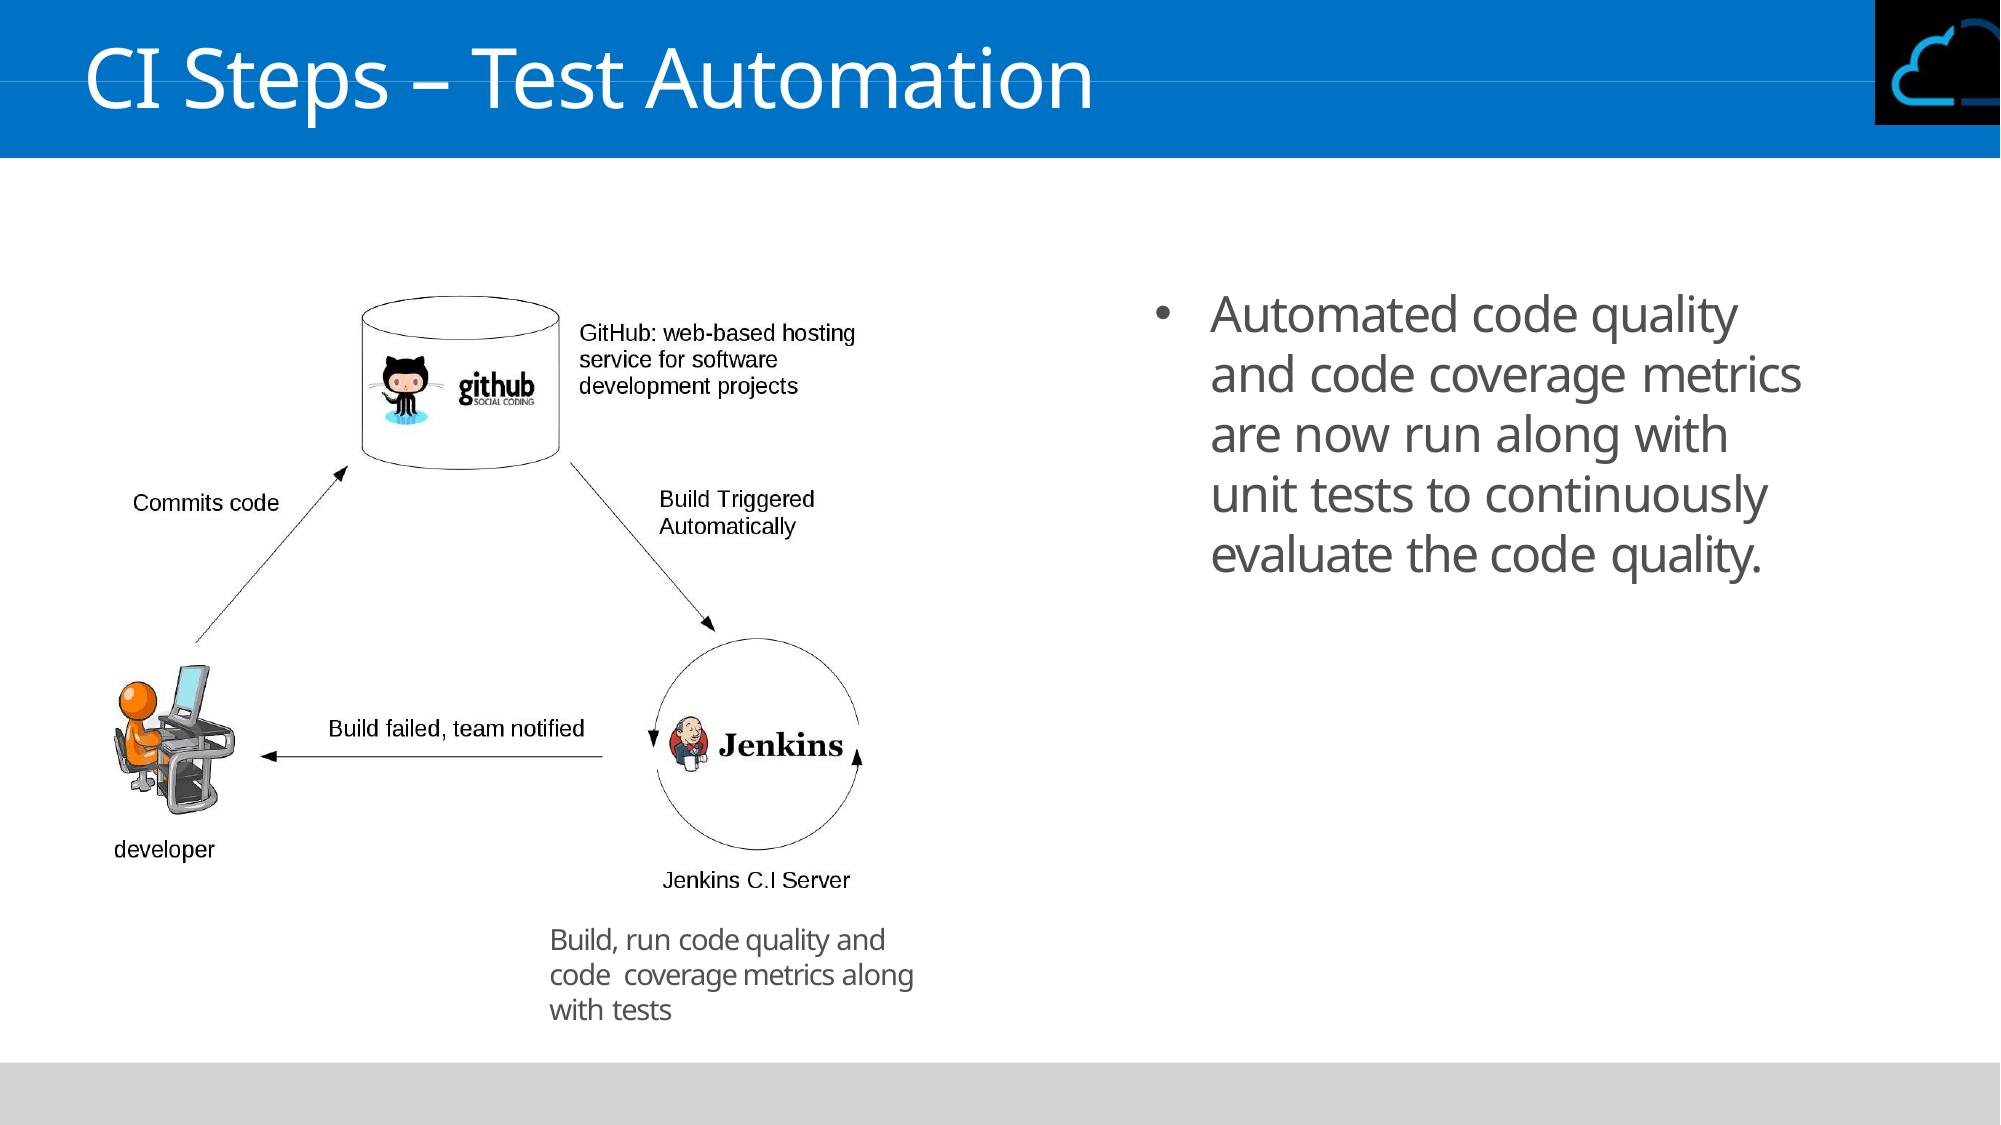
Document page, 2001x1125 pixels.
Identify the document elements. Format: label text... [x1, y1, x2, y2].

text_box Build, run code quality and code coverage metrics along with tests [547, 918, 948, 1027]
text_box [113, 290, 864, 888]
title CI Steps – Test Automation [20, 20, 1869, 127]
text_box Automated code quality and code coverage metrics are now run along with unit tests to continuously evaluate the code quality. [1152, 280, 1830, 583]
picture [1874, 0, 2000, 126]
